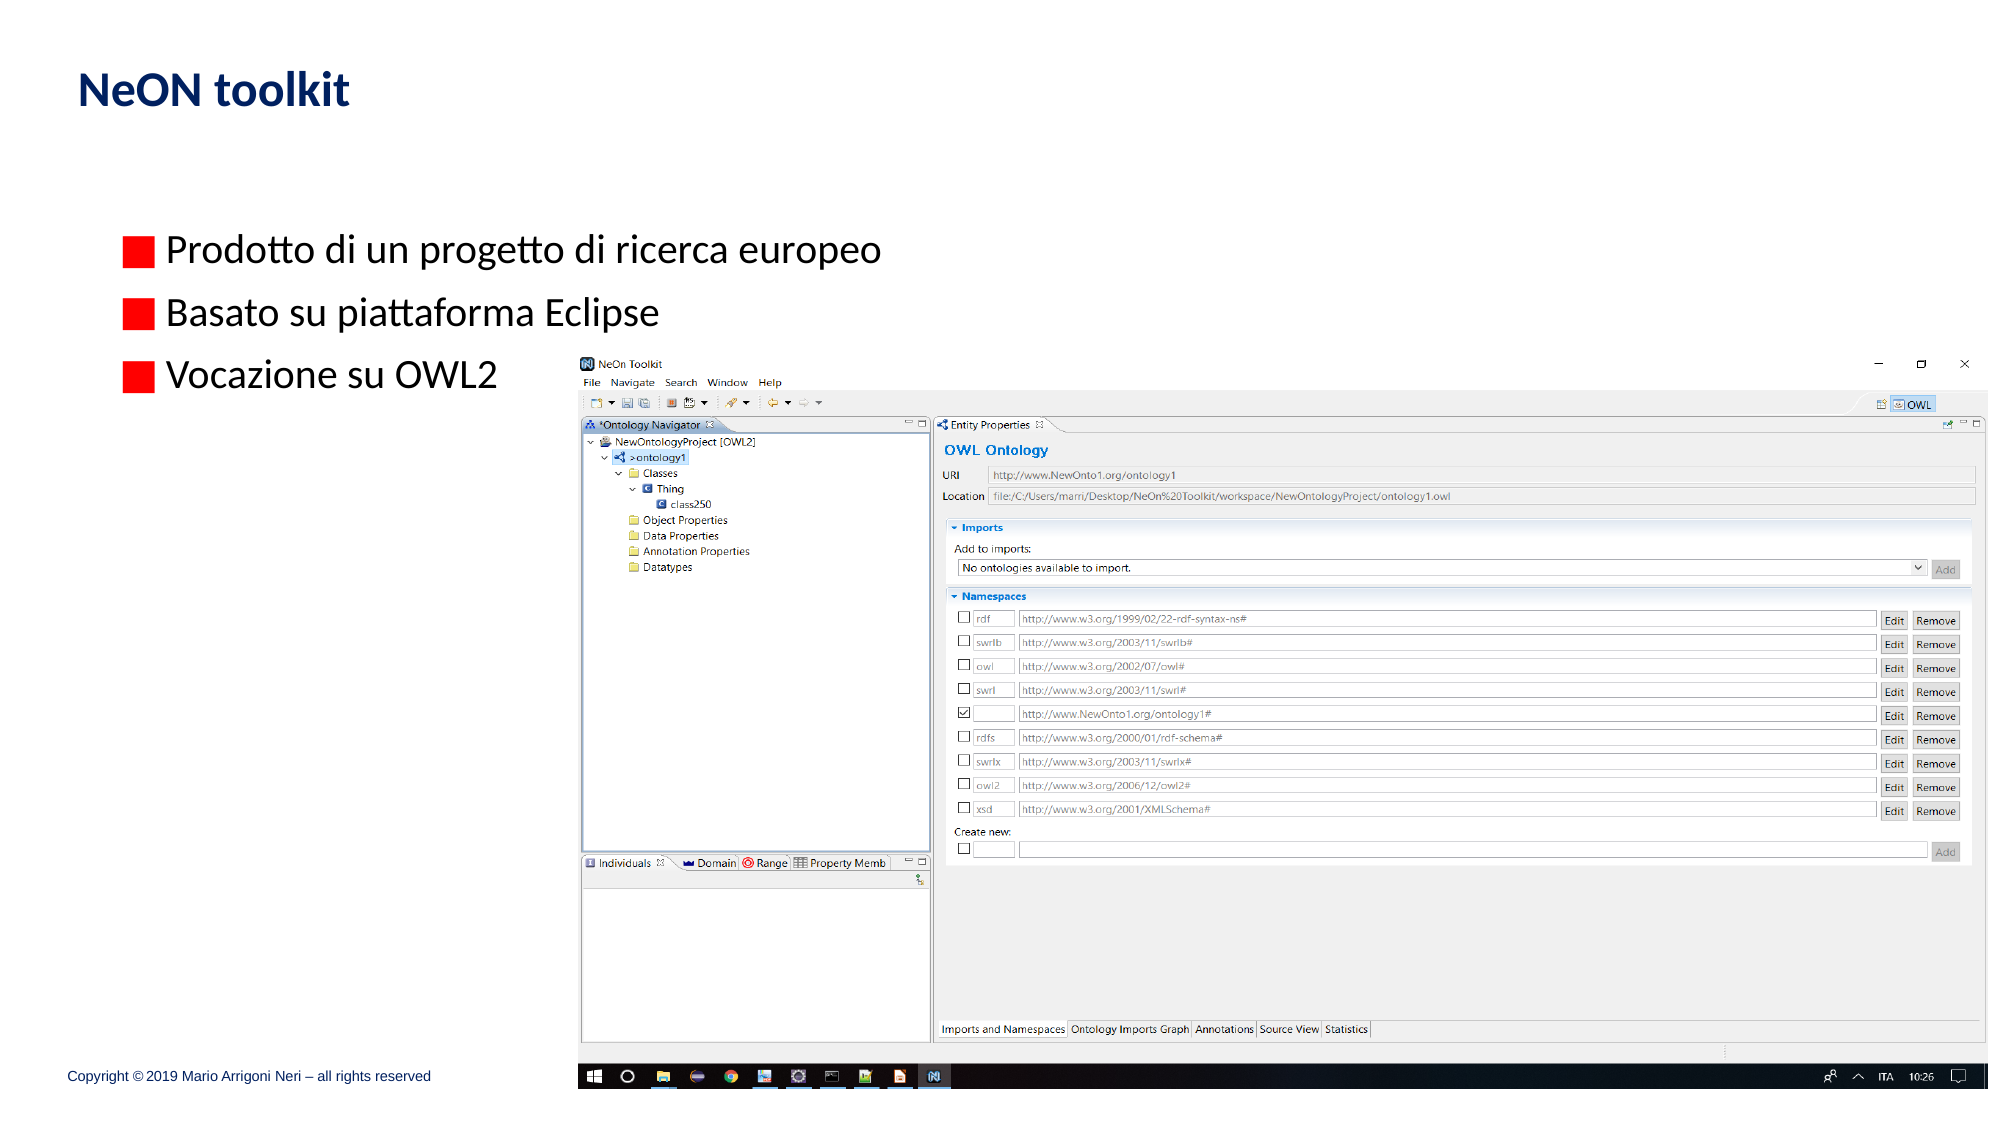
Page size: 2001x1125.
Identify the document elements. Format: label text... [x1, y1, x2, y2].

text_box Prodotto di un progetto di ricerca europeo Basato su piattaforma Eclipse Vocazione su OWL2 [63, 157, 1921, 988]
text_box NeON toolkit [63, 48, 1940, 146]
picture [578, 354, 1989, 1089]
